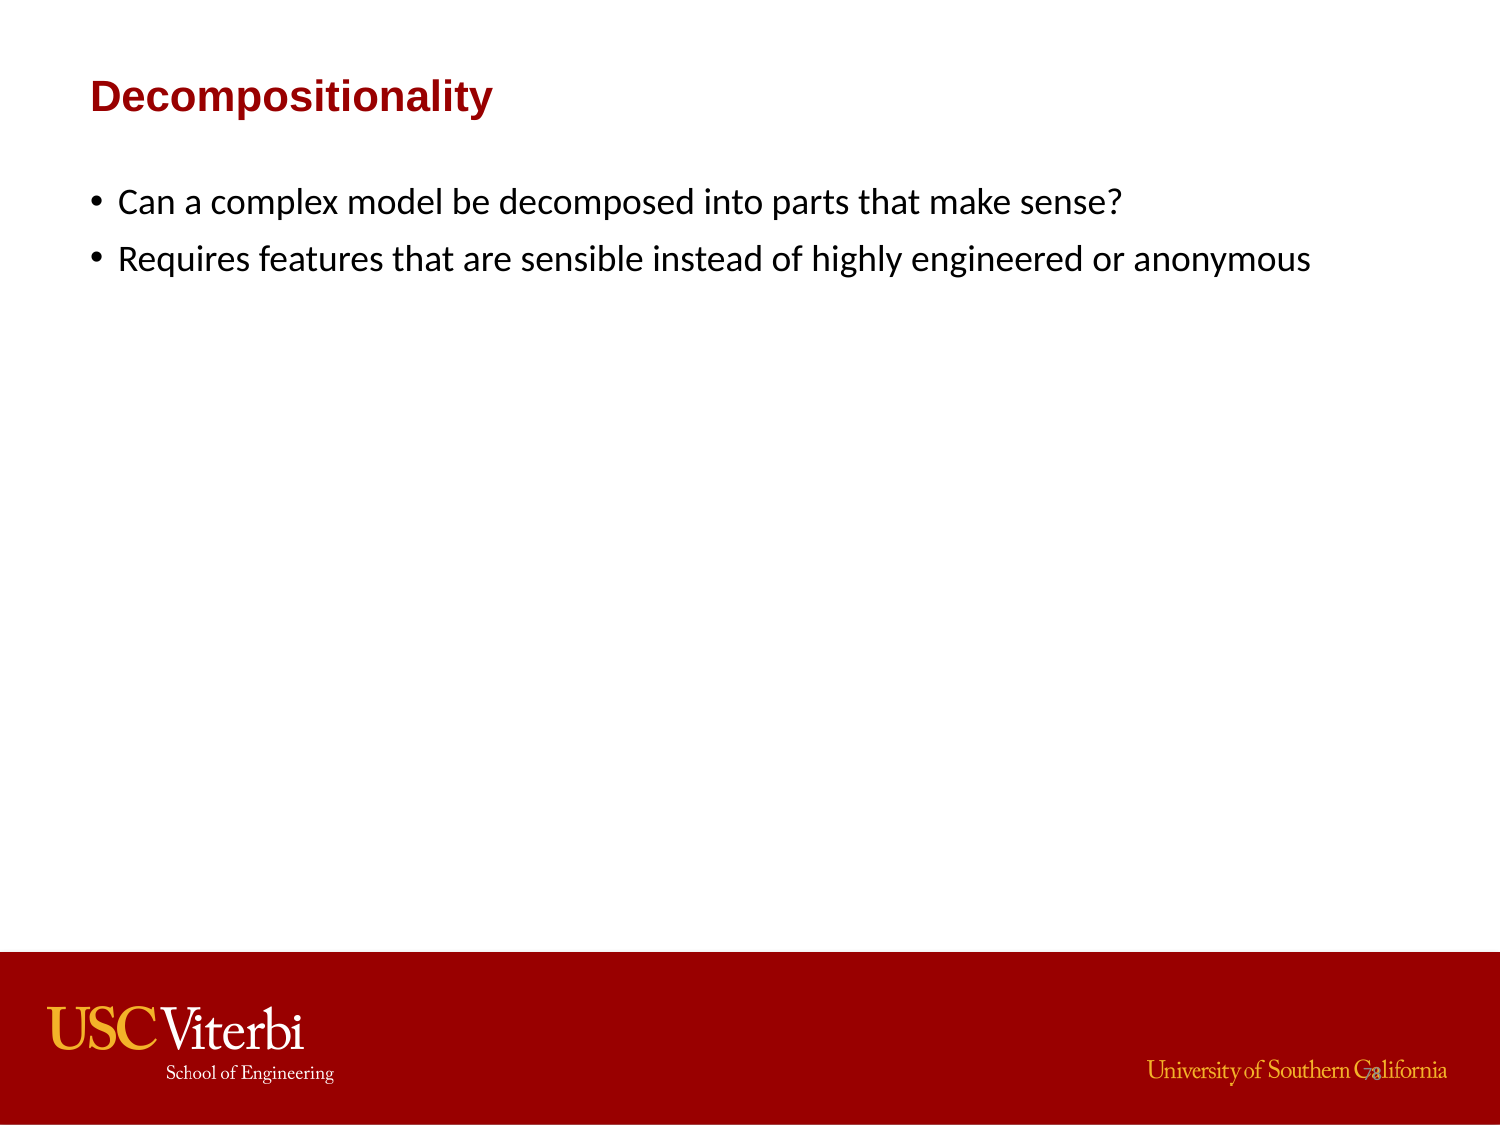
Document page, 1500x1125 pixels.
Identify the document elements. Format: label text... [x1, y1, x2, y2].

title Decompositionality [75, 45, 1425, 149]
slide_number 78 [1059, 1042, 1397, 1103]
picture [47, 1006, 334, 1084]
picture [1397, 1059, 1447, 1086]
list Can a complex model be decomposed into parts that make sense? Requires features that are sensible instead of highly engineered or anonymous [75, 174, 1425, 938]
